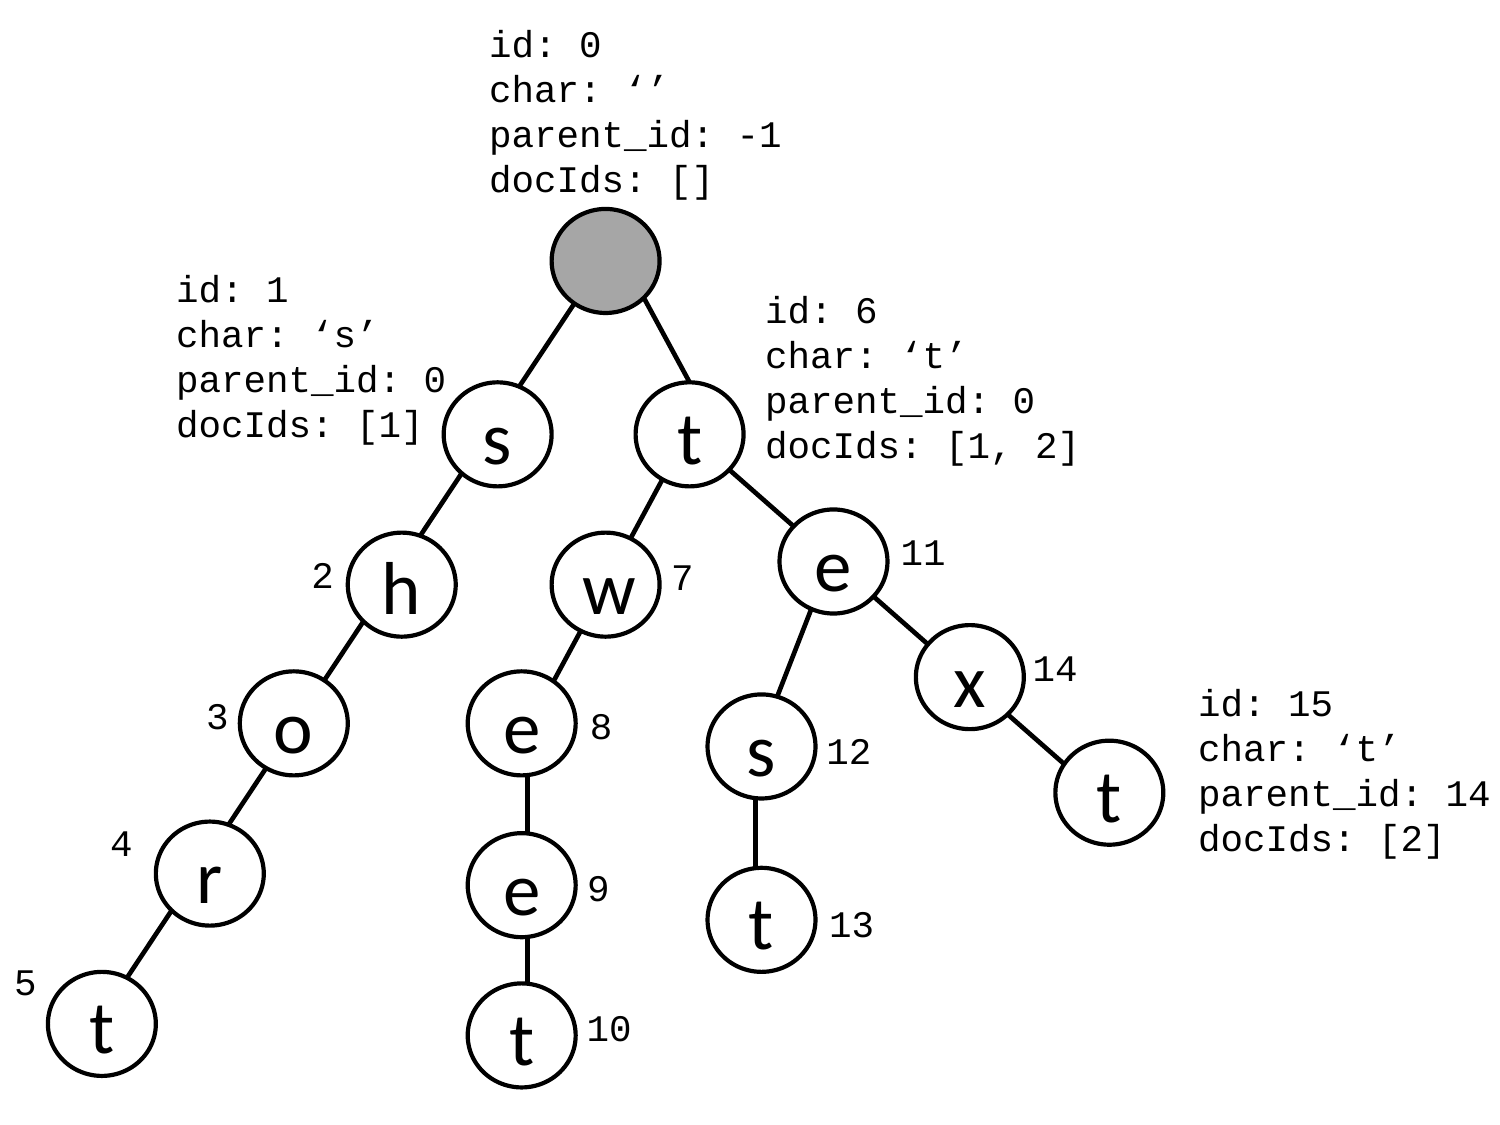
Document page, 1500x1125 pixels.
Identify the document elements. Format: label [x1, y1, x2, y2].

text_box [0, 12, 1500, 1088]
